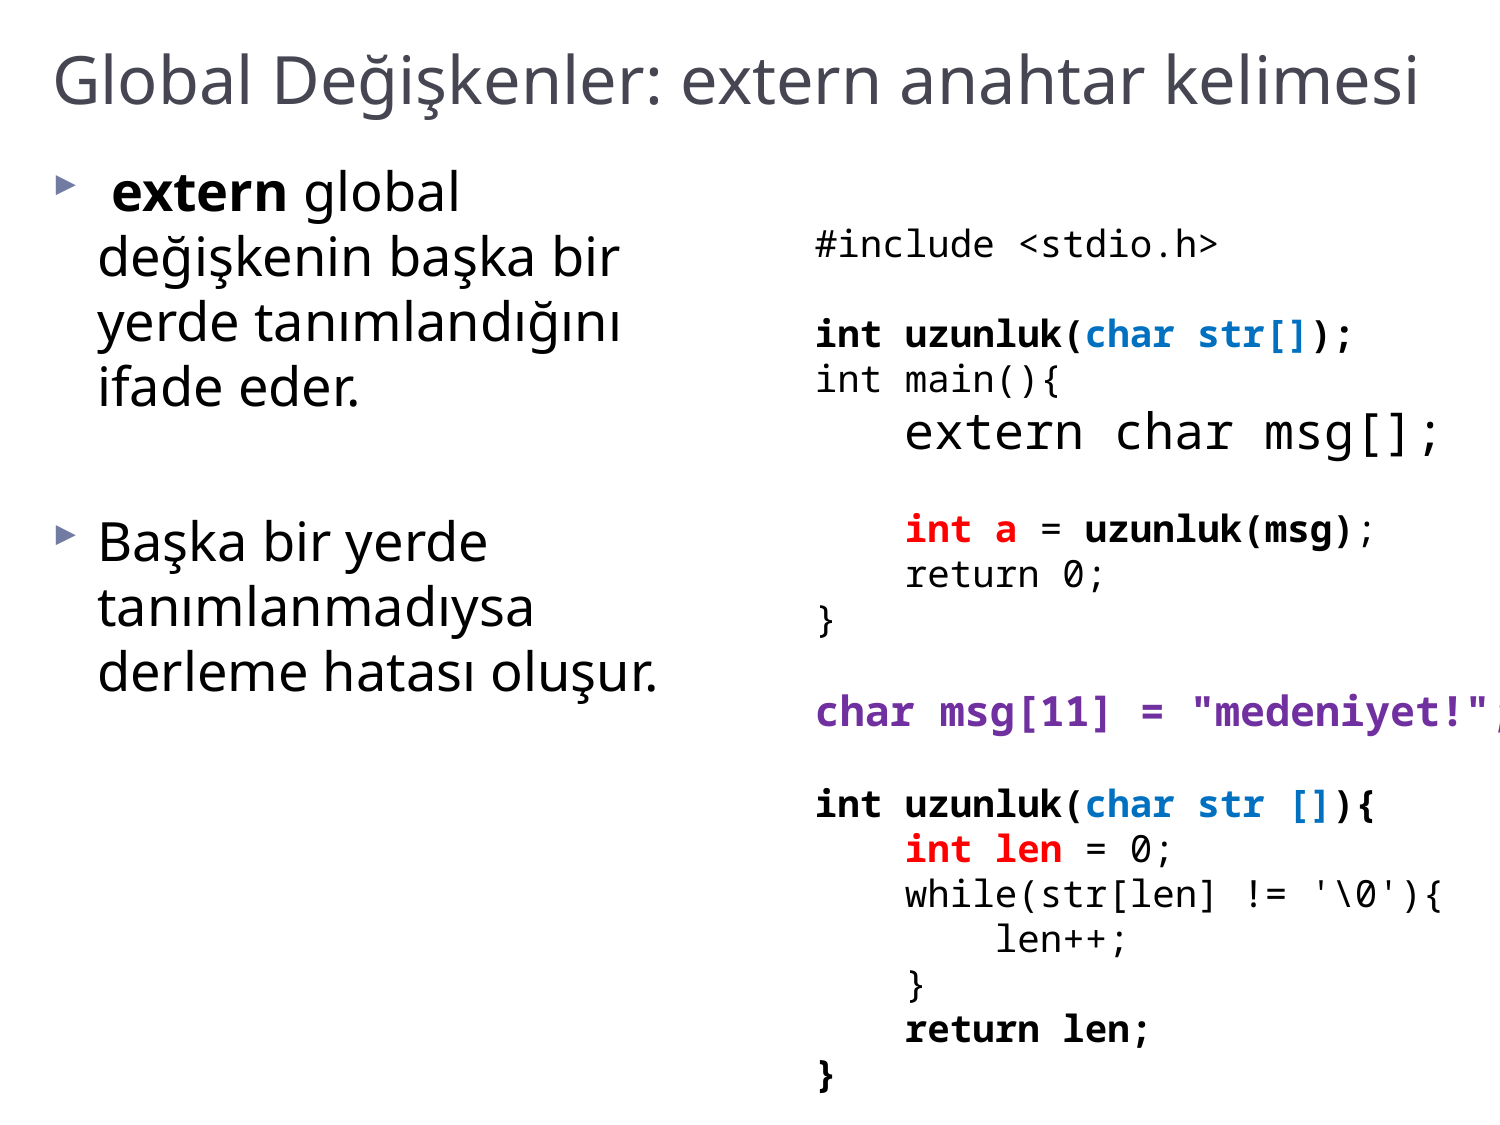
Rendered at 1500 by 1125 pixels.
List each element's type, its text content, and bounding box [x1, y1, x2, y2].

text_box #include <stdio.h> int uzunluk(char str[]); int main(){ extern char msg[]; int a = uzunluk(msg); return 0; } char msg[11] = "medeniyet!"; int uzunluk(char str []){ int len = 0; while(str[len] != '\0'){ len++; } return len; } [799, 212, 1500, 1103]
title Global Değişkenler: extern anahtar kelimesi [37, 24, 1475, 125]
list extern global değişkenin başka bir yerde tanımlandığını ifade eder. Başka bir yerde tanımlanmadıysa derleme hatası oluşur. [37, 149, 738, 1088]
